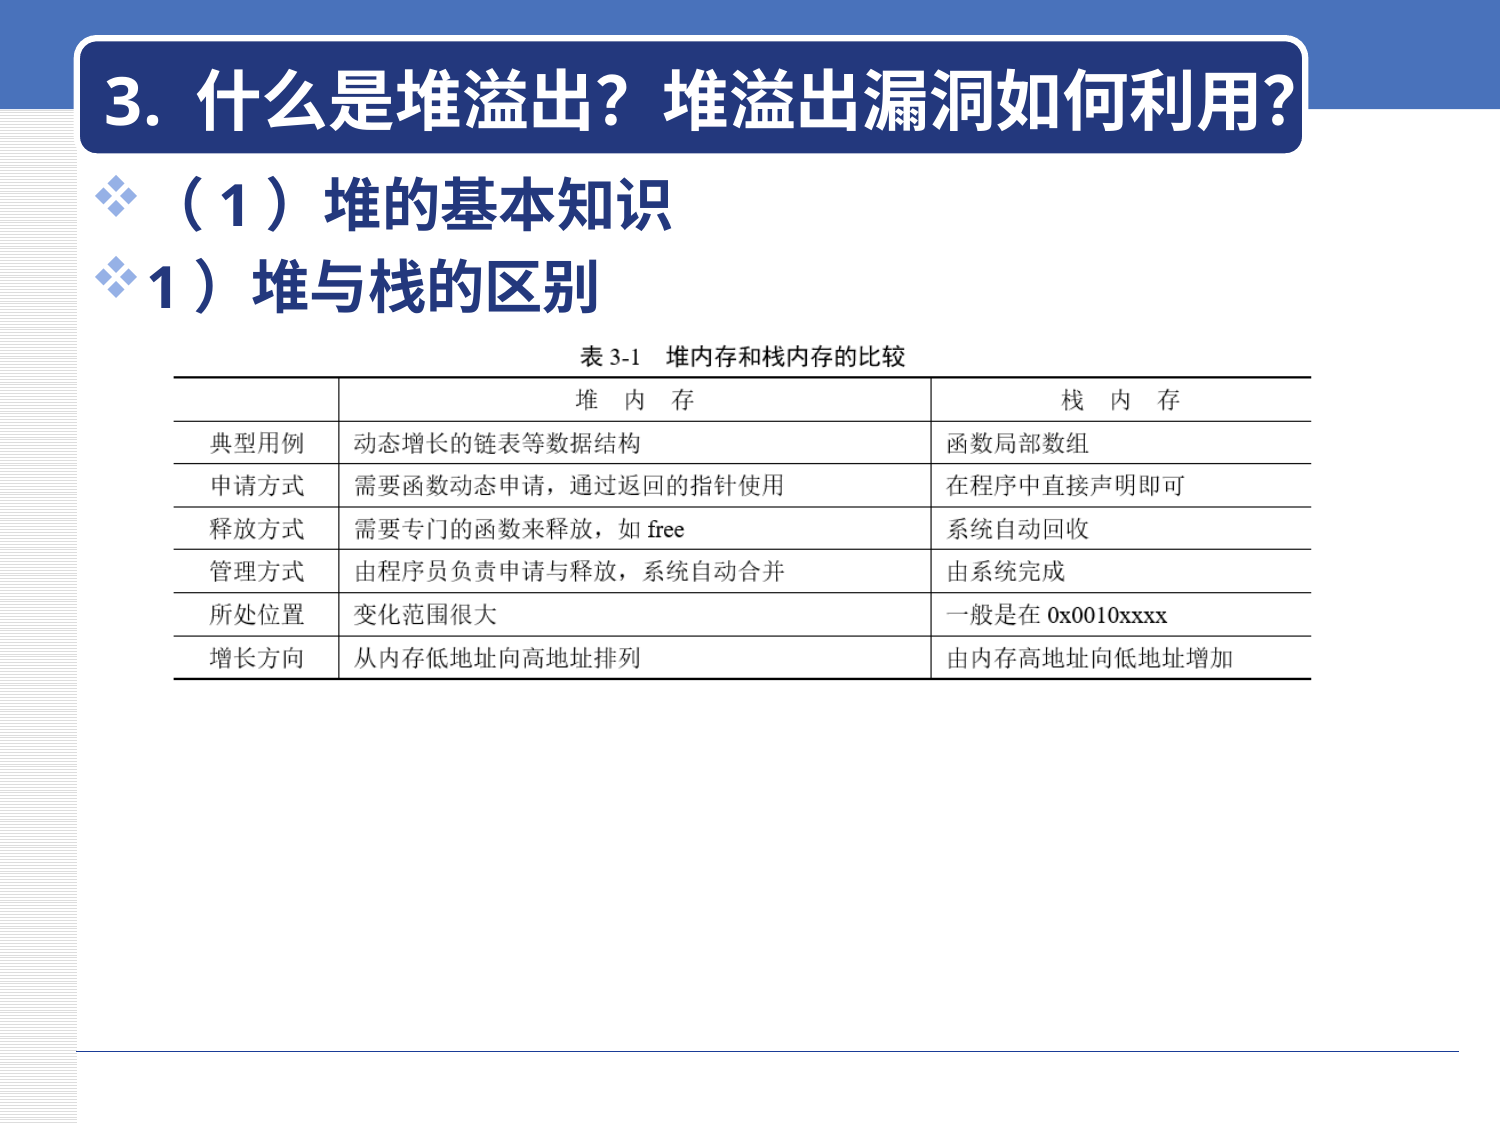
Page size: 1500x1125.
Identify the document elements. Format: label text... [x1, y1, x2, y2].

title 3. 什么是堆溢出？堆溢出漏洞如何利用？ [89, 52, 1425, 145]
picture [160, 326, 1325, 688]
list （1）堆的基本知识 1）堆与栈的区别 [75, 160, 1411, 908]
